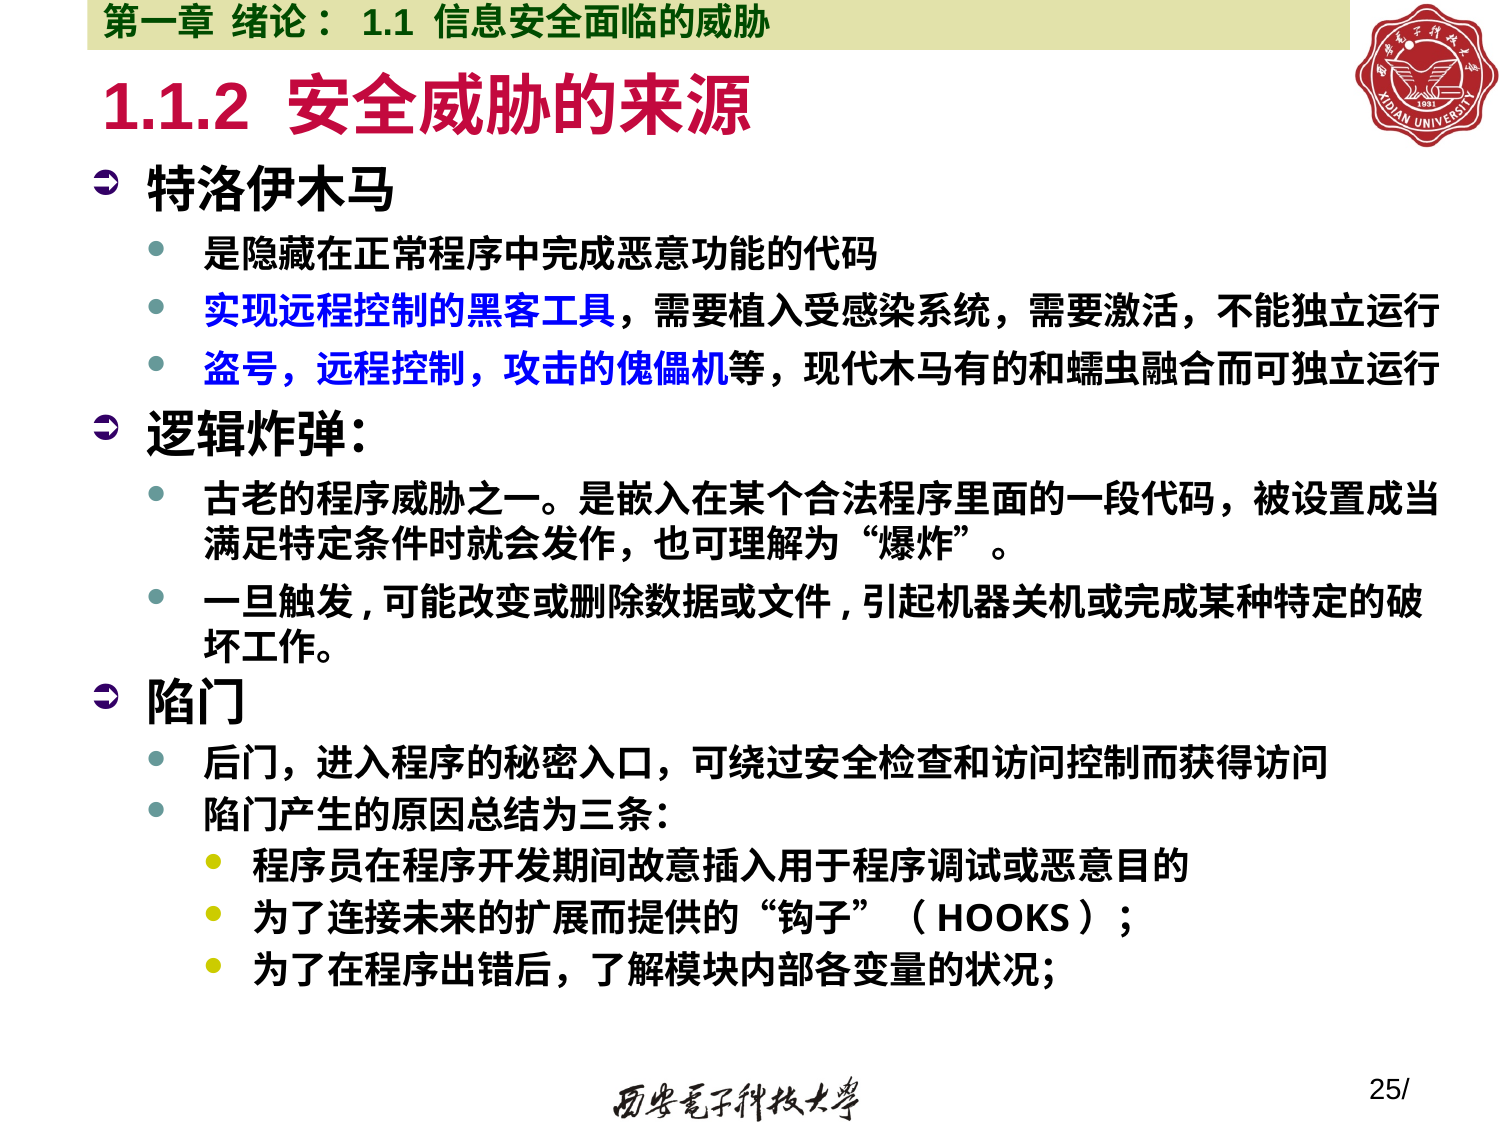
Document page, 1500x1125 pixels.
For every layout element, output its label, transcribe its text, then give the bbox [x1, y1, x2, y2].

picture [1350, 0, 1500, 150]
slide_number 25/ [1074, 1062, 1426, 1113]
list 特洛伊木马 是隐藏在正常程序中完成恶意功能的代码 实现远程控制的黑客工具，需要植入受感染系统，需要激活，不能独立运行 盗号，远程控制，攻击的傀儡机等，现代木马有的和蠕虫融合而可独立运行 逻辑炸弹： 古老的程序威胁之一。是嵌入在某个合法程序里面的一段代码，被设置成当满足特定条件时就会发作，也可理解为“爆炸”。 一旦触发,可能改变或删除数据或文件,引起机器关机或完成某种特定的破坏工作。 陷门 后门，进入程序的秘密入口，可绕过安全检查和访问控制而获得访问 陷门产生的原因总结为三条： 程序员在程序开发期间故意插入用于程序调试或恶意目的 为了连接未来的扩展而提供的“钩子”（HOOKS）； 为了在程序出错后，了解模块内部各变量的状况； [74, 149, 1476, 1063]
text_box 第一章 绪论 ：1.1 信息安全面临的威胁 [87, 0, 1350, 50]
title 1.1.2 安全威胁的来源 [87, 62, 1351, 149]
picture [612, 1076, 863, 1125]
